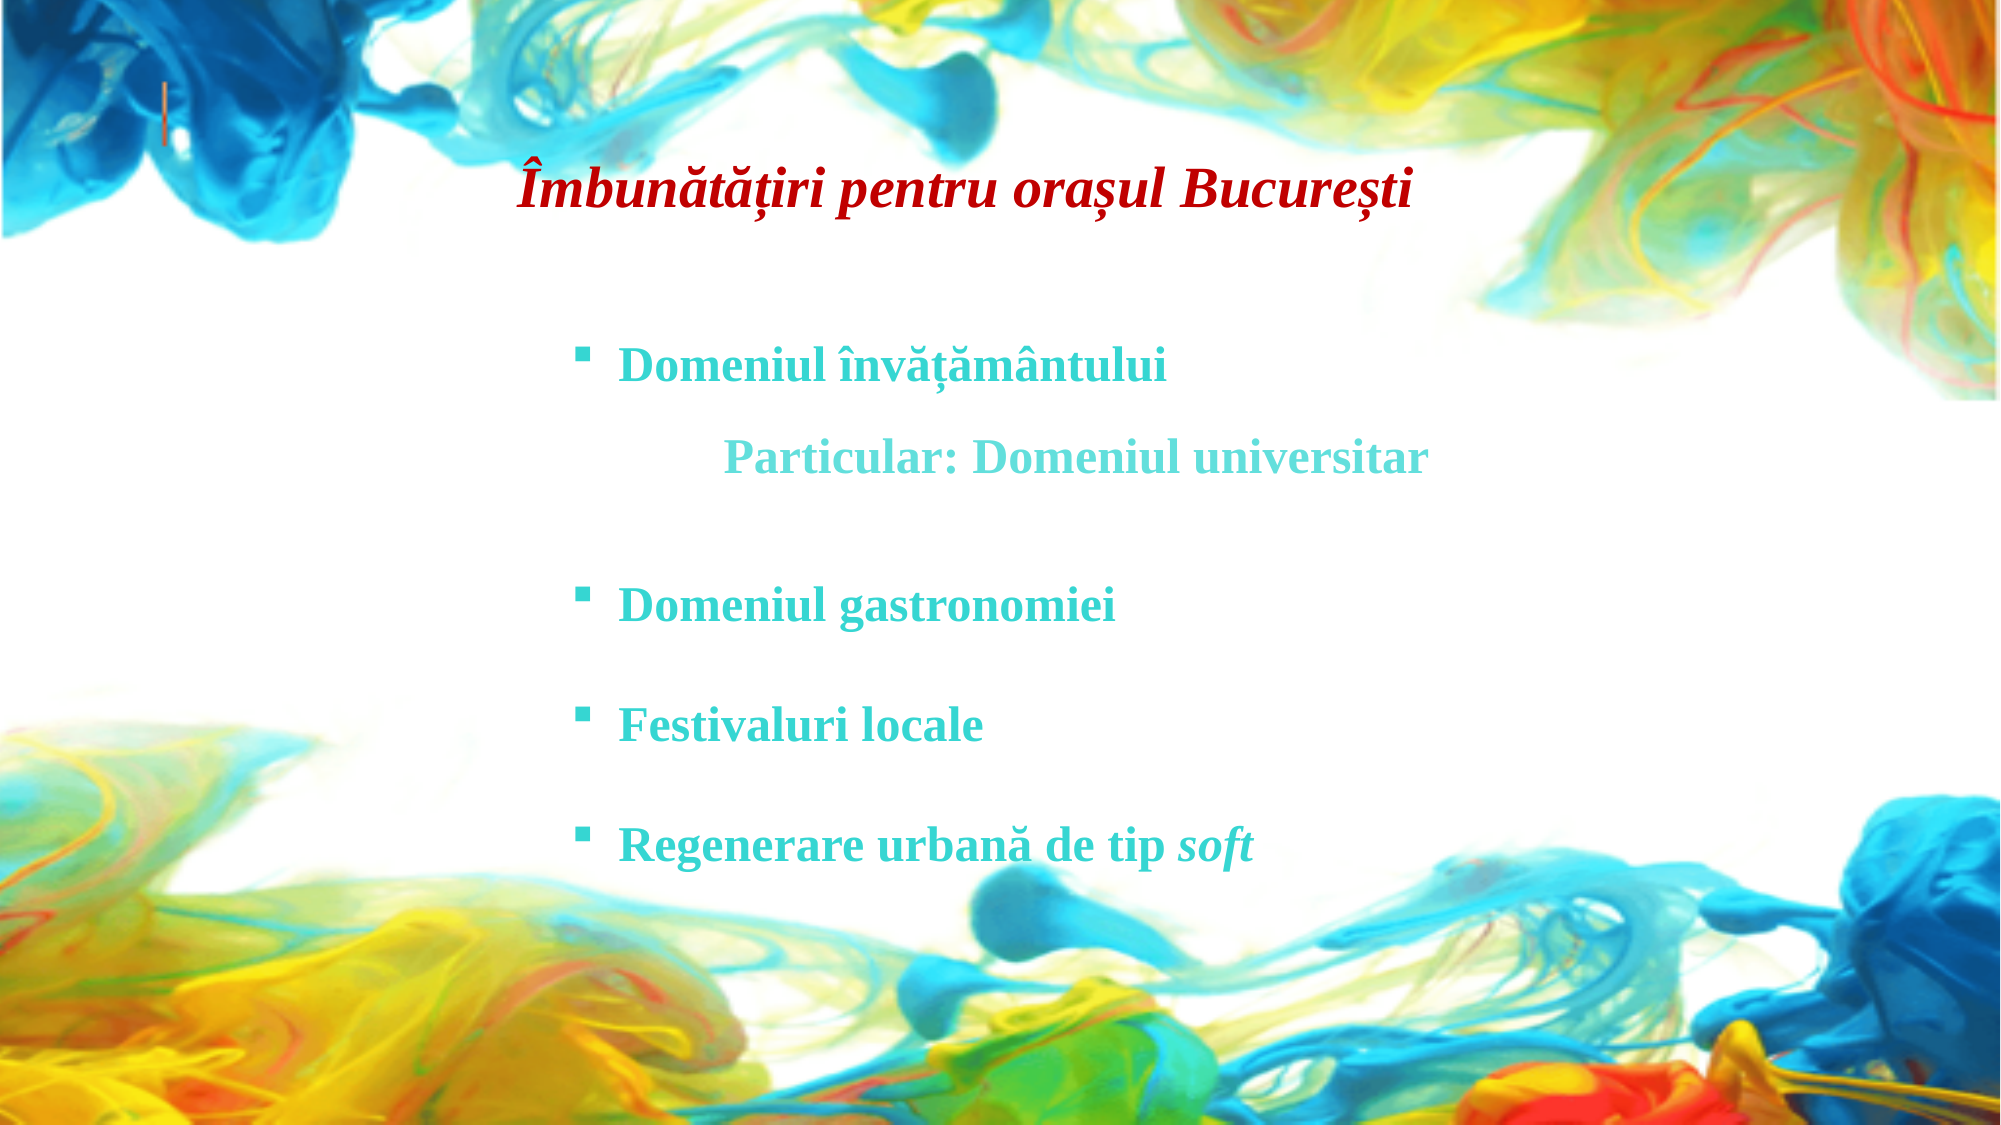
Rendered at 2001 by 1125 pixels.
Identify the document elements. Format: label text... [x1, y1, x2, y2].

picture [0, 0, 2001, 1125]
text_box Domeniul învățământului Domeniul gastronomiei Festivaluri locale Regenerare urbană de tip soft [556, 263, 1671, 924]
text_box Particular: Domeniul universitar [708, 415, 1455, 491]
text_box Îmbunătățiri pentru orașul București [502, 141, 1430, 227]
